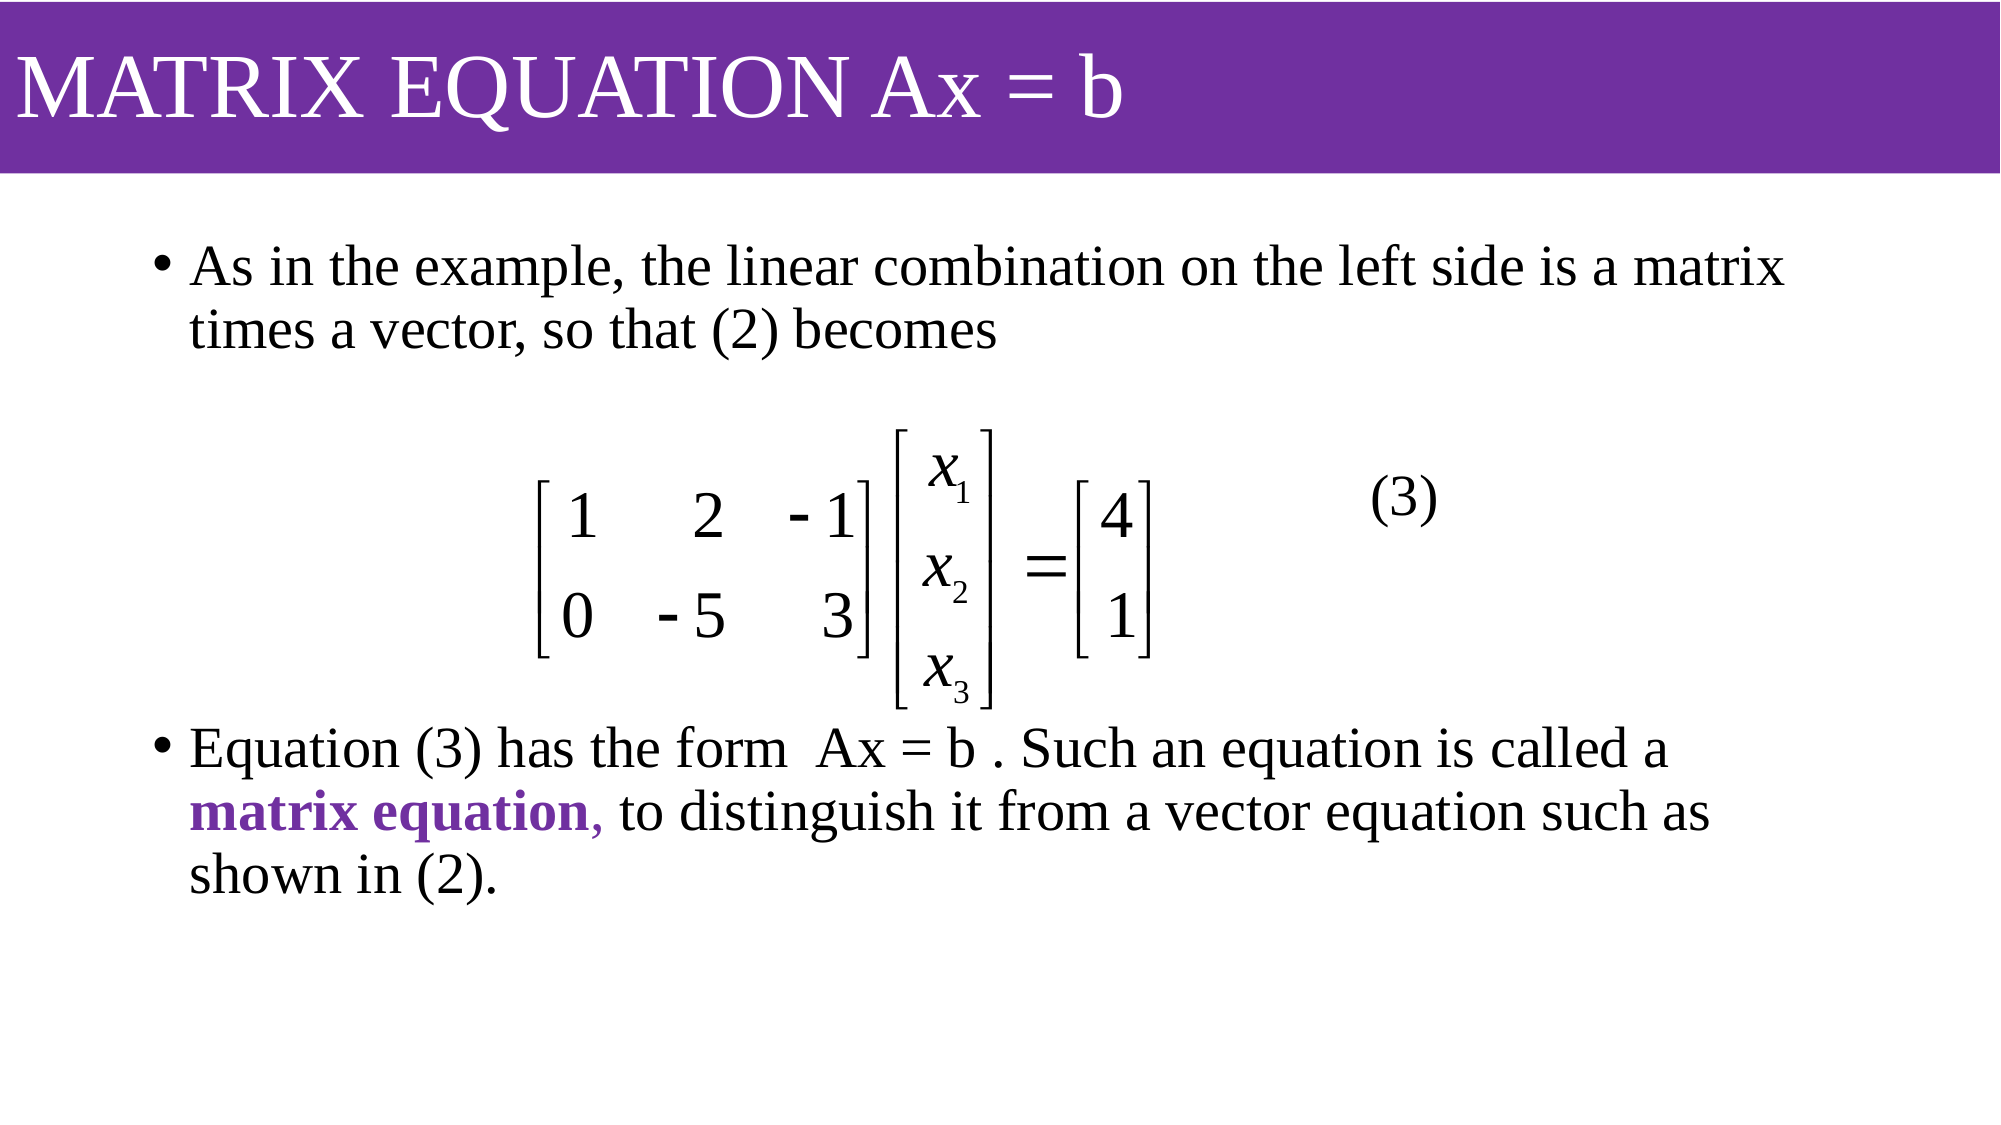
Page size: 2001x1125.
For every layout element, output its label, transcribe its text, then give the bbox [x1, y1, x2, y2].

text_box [529, 423, 1168, 716]
list As in the example, the linear combination on the left side is a matrix times a vector, so that (2) becomes (3) Equation (3) has the form Ax = b . Such an equation is called a matrix equation, to distinguish it from a vector equation such as shown in (2). [137, 227, 1863, 1014]
title MATRIX EQUATION Ax = b [0, 1, 2000, 174]
